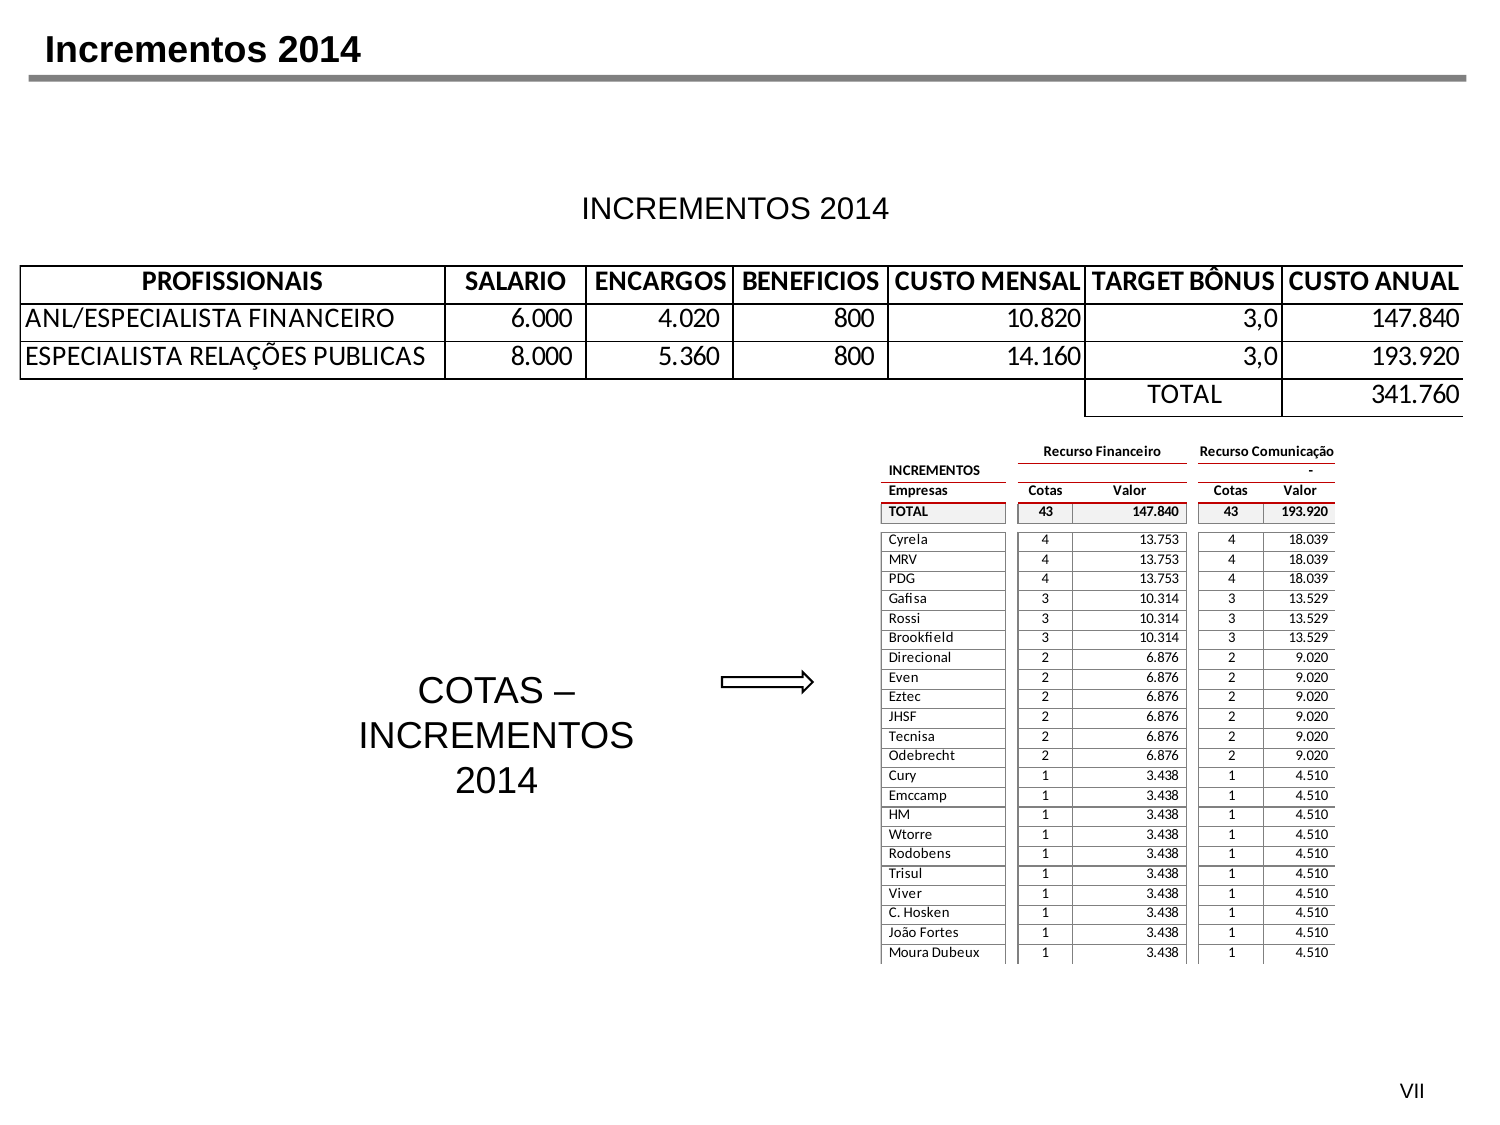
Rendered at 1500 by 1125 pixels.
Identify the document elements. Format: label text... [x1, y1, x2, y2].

text_box [720, 669, 815, 695]
picture [19, 265, 1465, 418]
text_box INCREMENTOS 2014 [455, 180, 1016, 234]
text_box COTAS – INCREMENTOS 2014 [307, 658, 686, 809]
picture [880, 443, 1336, 965]
text_box Incrementos 2014 [30, 17, 377, 78]
text_box VII [1074, 1077, 1425, 1103]
